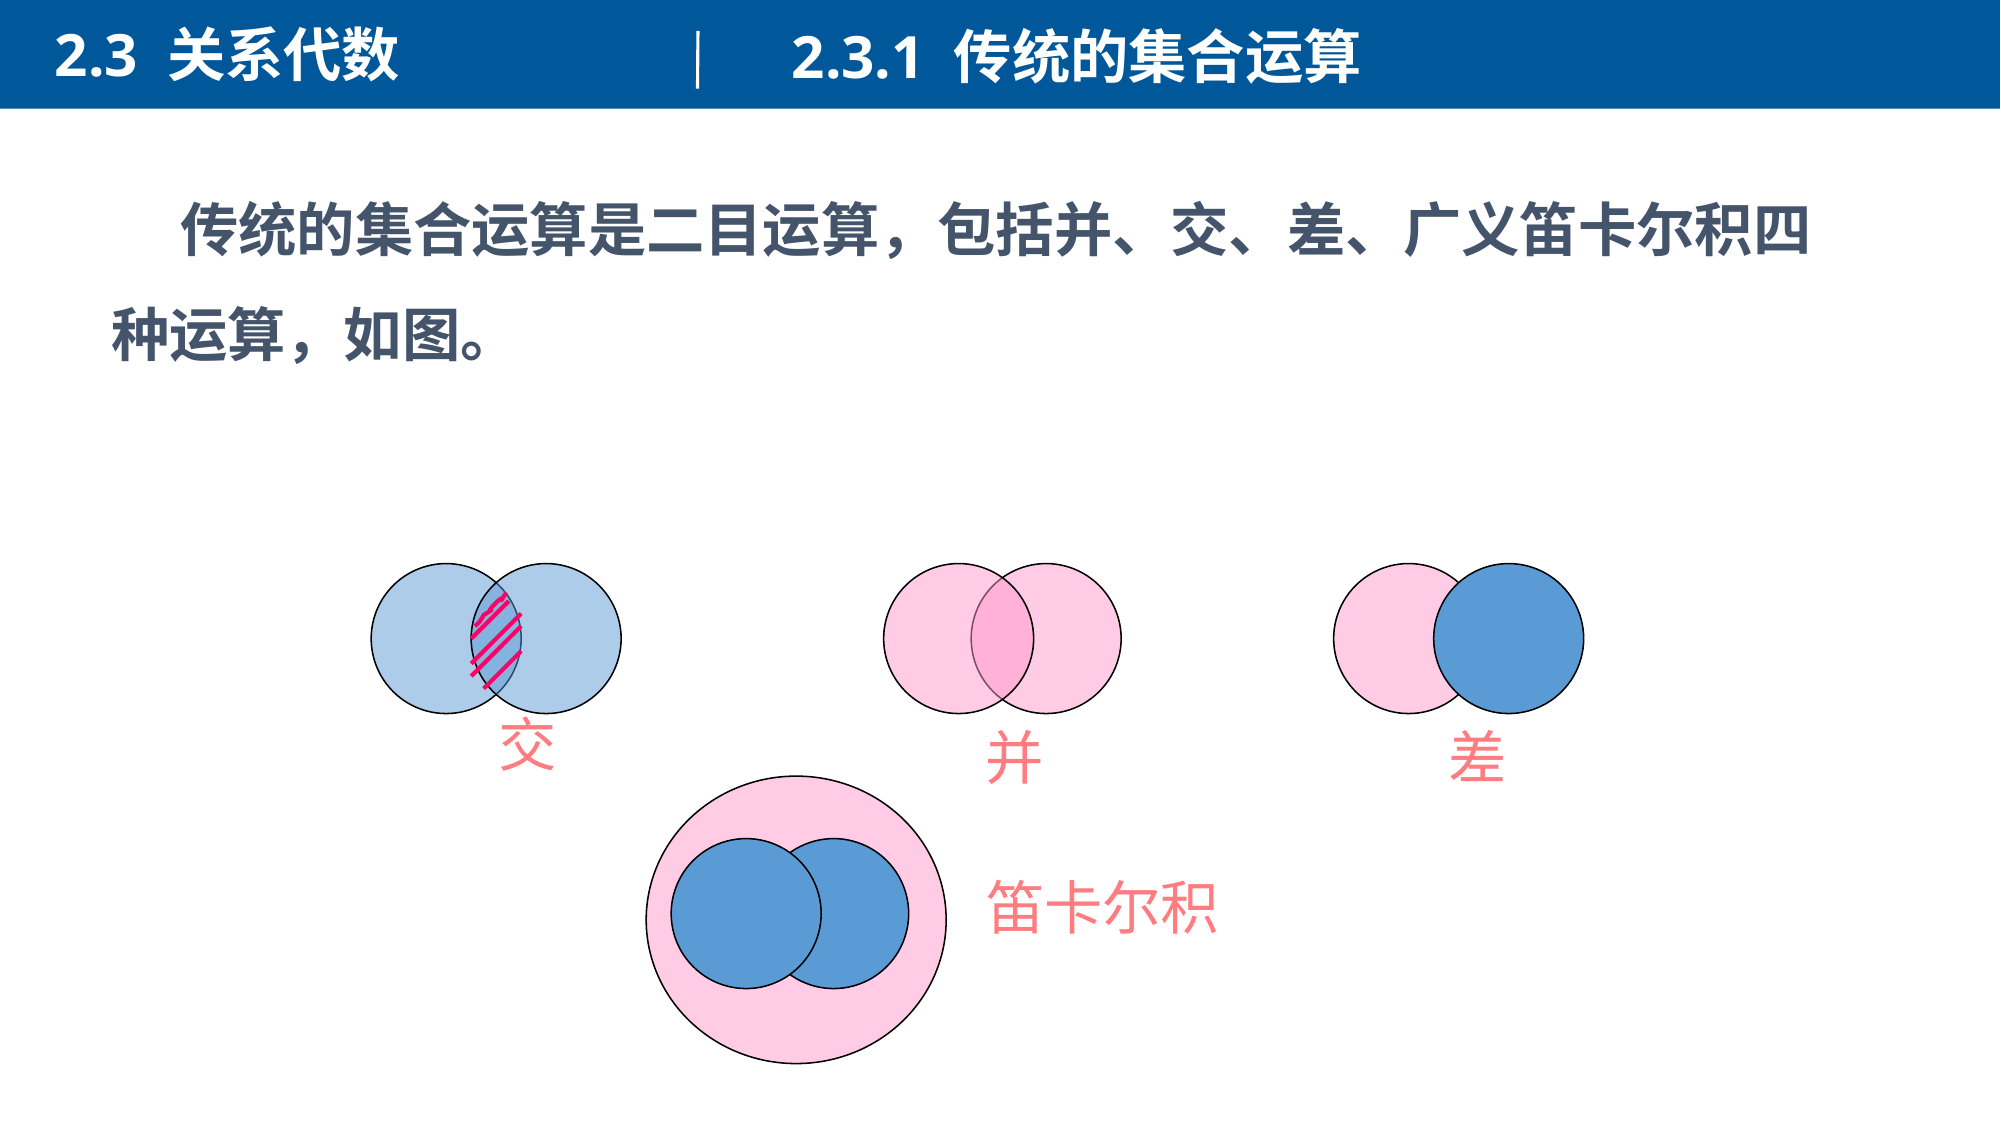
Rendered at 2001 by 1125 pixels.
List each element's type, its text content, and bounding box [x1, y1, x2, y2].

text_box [646, 776, 1297, 1064]
text_box [0, 0, 2000, 109]
text_box 传统的集合运算是二目运算，包括并、交、差、广义笛卡尔积四种运算，如图。 [58, 151, 1859, 414]
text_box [883, 563, 1122, 776]
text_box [371, 563, 622, 787]
text_box 2.3 关系代数 [40, 10, 870, 96]
text_box 2.3.1 传统的集合运算 [777, 12, 2000, 98]
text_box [1333, 563, 1584, 799]
